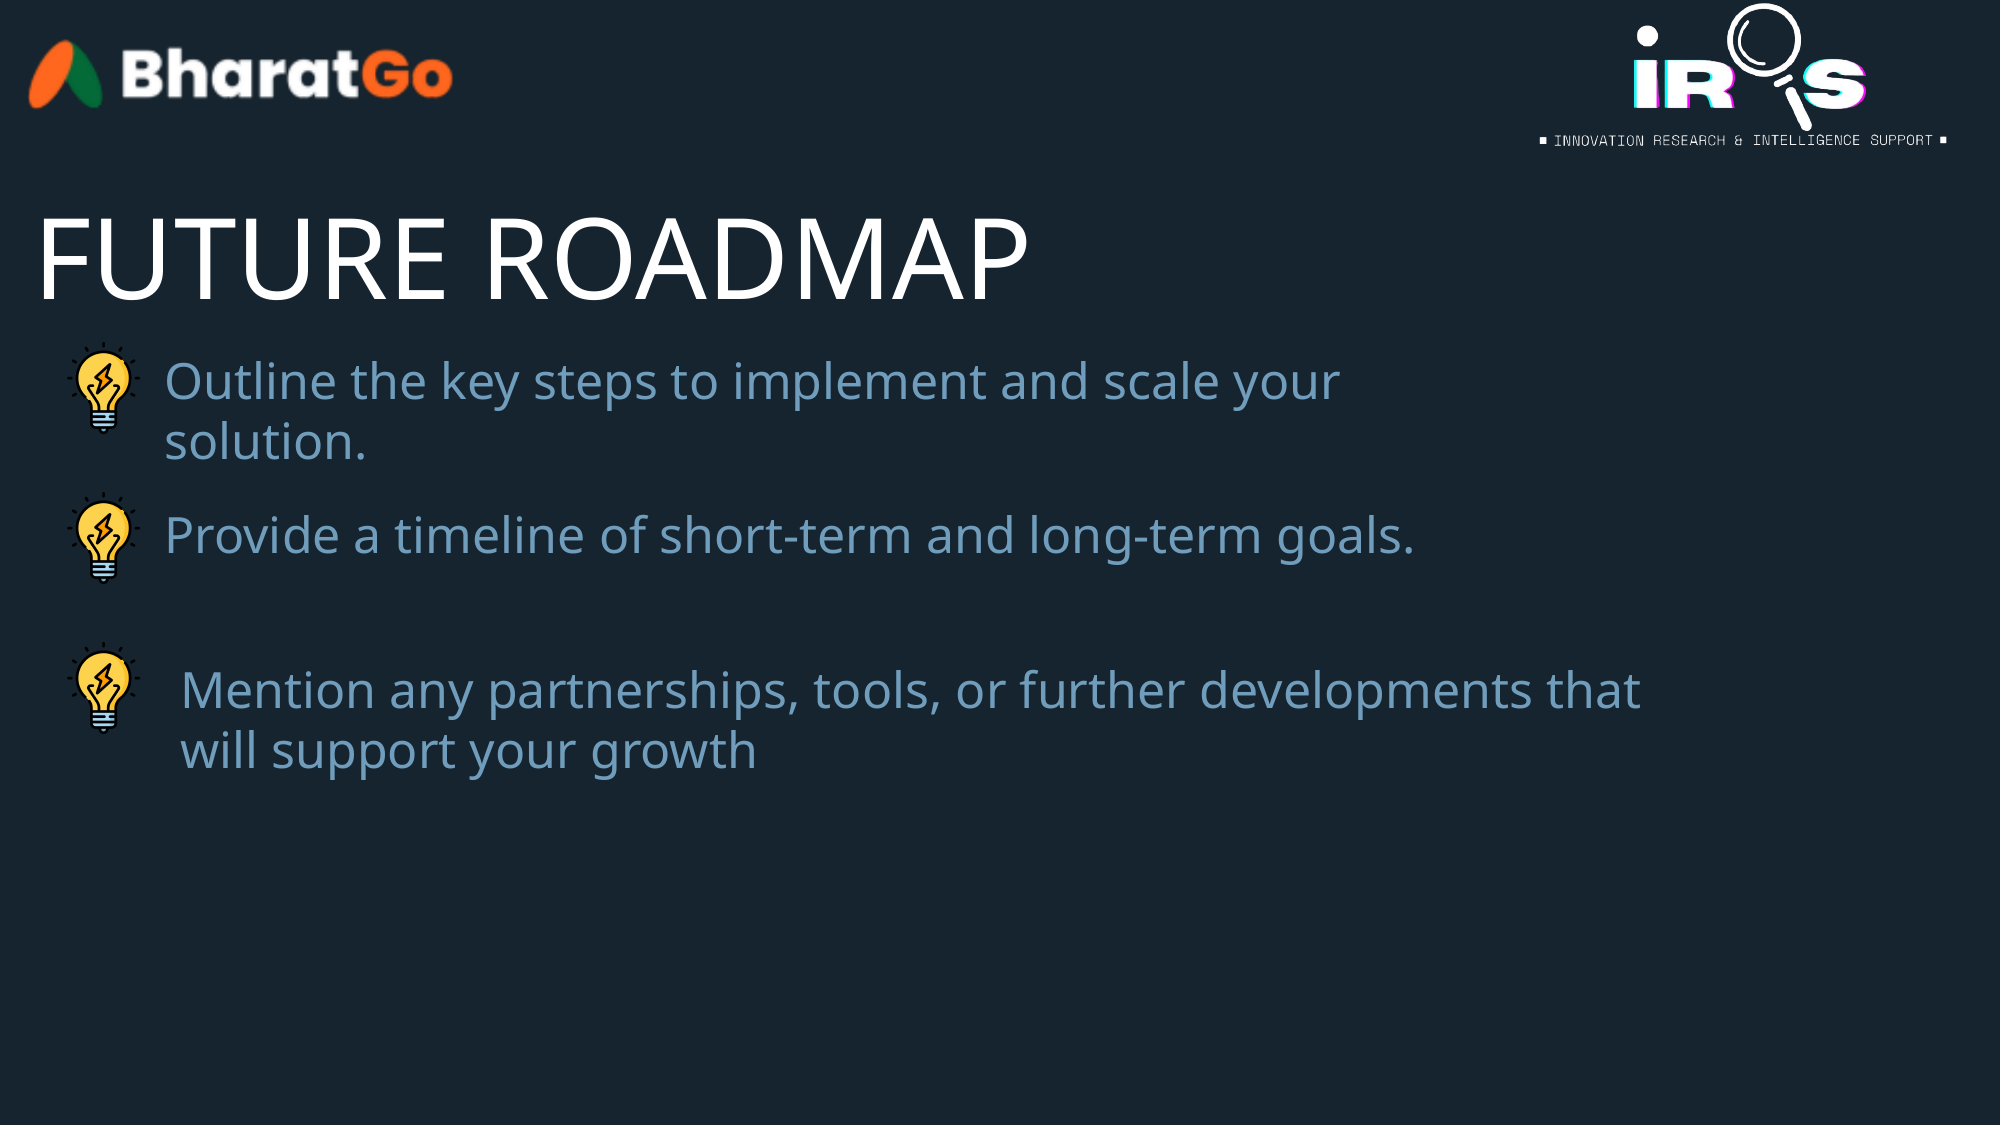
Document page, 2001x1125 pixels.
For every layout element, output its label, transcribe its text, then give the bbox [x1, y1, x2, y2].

picture [57, 492, 150, 585]
text_box Mention any partnerships, tools, or further developments that will support your growth [165, 650, 1663, 786]
picture [20, 0, 457, 164]
picture [1524, 0, 1963, 158]
text_box Outline the key steps to implement and scale your solution. [149, 342, 1548, 478]
title FUTURE ROADMAP [13, 111, 1607, 343]
picture [57, 342, 150, 435]
text_box Provide a timeline of short-term and long-term goals. [153, 496, 1647, 572]
picture [57, 642, 150, 735]
